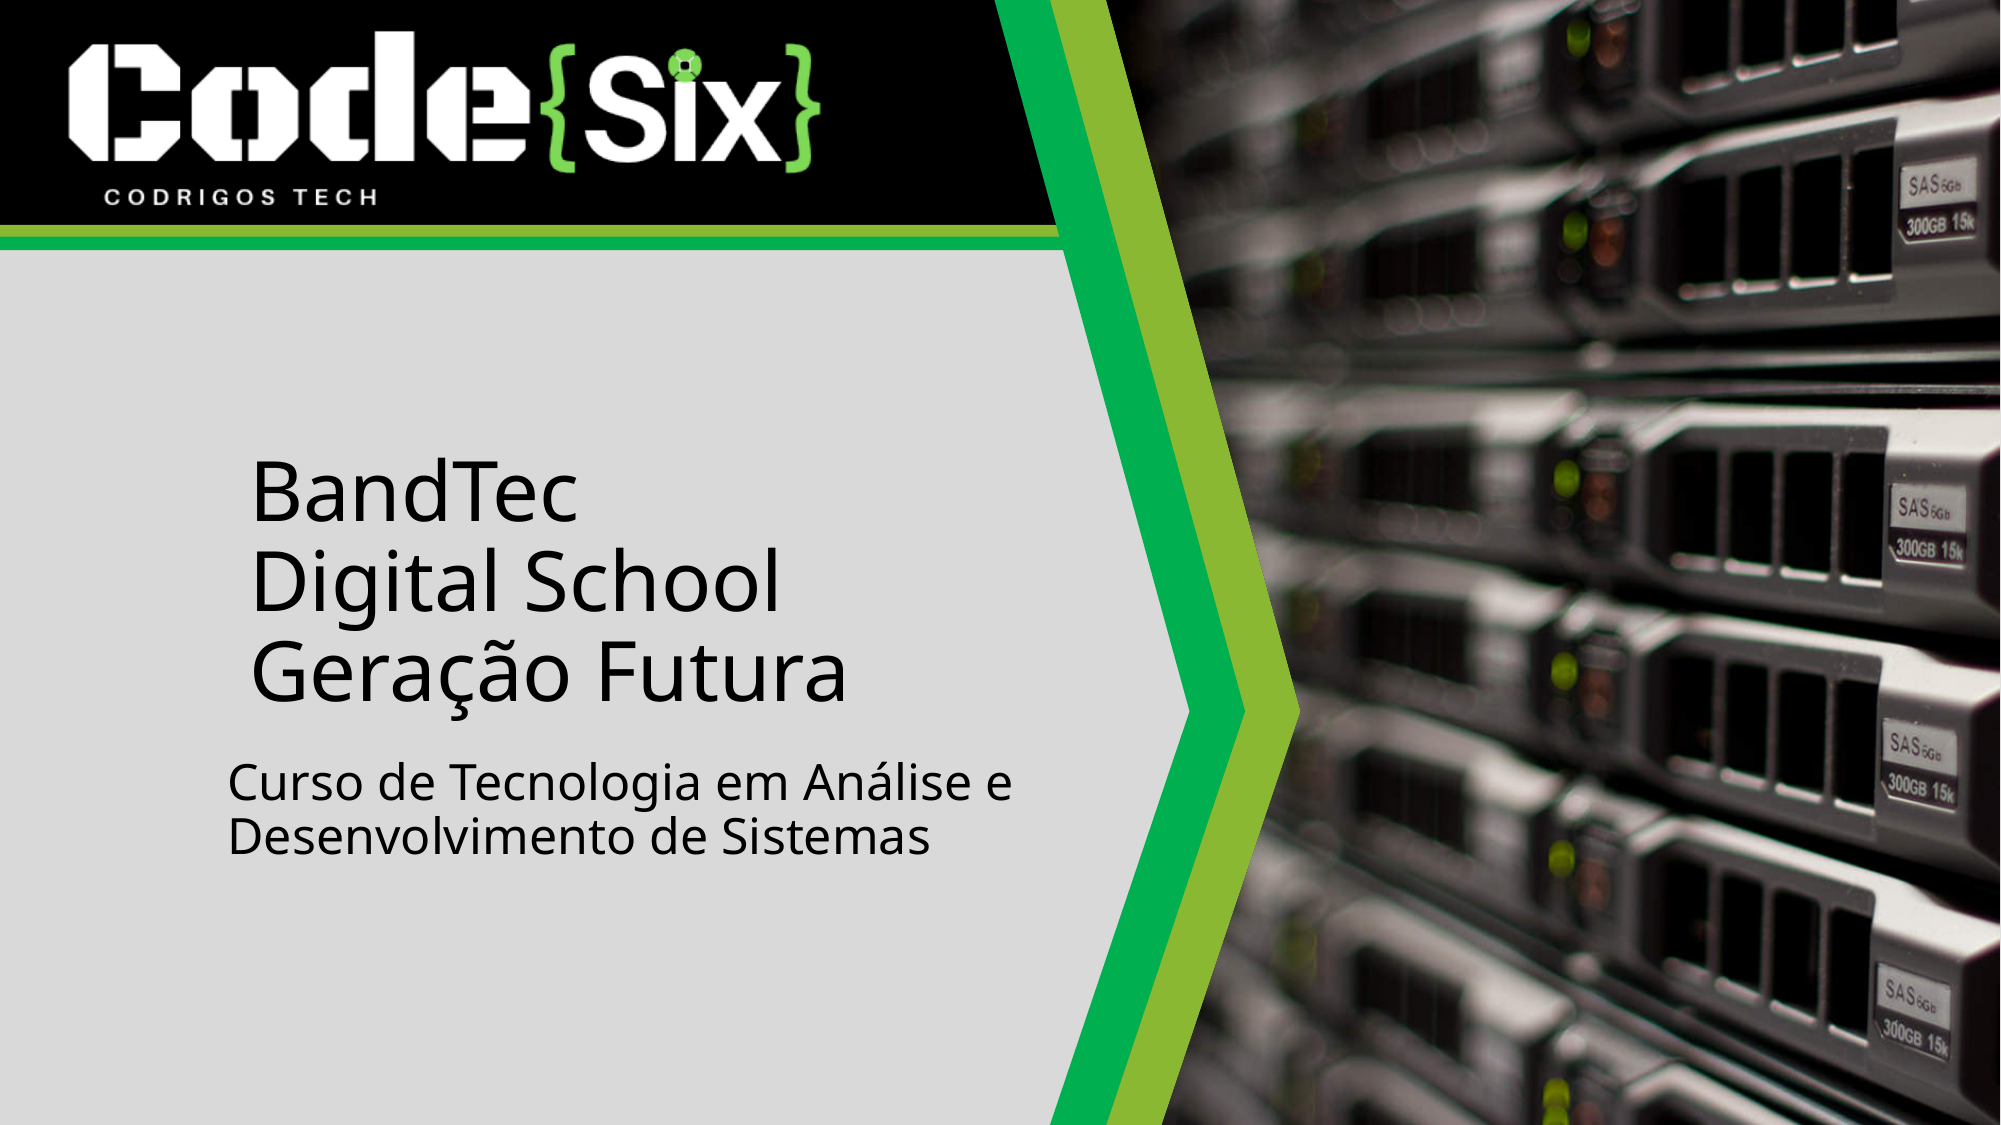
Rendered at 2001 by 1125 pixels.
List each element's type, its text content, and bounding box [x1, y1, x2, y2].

picture [34, 24, 849, 219]
title BandTec Digital School Geração Futura [212, 307, 1106, 728]
picture [1106, 0, 2000, 1125]
subtitle Curso de Tecnologia em Análise e Desenvolvimento de Sistemas [212, 750, 1106, 1013]
